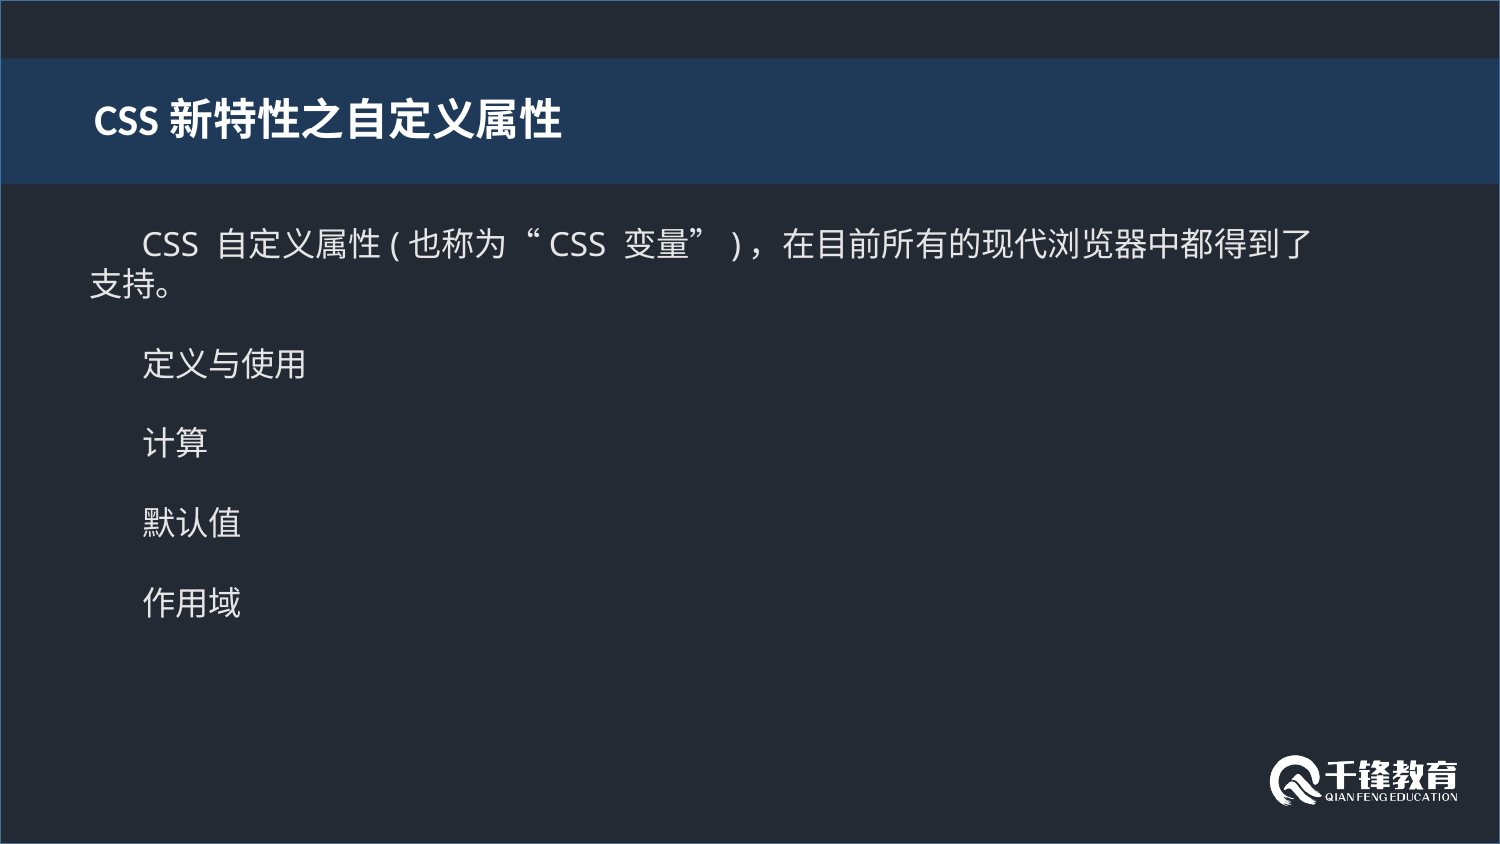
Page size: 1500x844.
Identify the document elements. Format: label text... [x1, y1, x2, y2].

text_box [0, 0, 1500, 57]
picture [1268, 751, 1461, 810]
text_box CSS 自定义属性(也称为“CSS 变量”)，在目前所有的现代浏览器中都得到了支持。 定义与使用 计算 默认值 作用域 [74, 215, 1360, 680]
text_box [0, 185, 1500, 844]
text_box CSS新特性之自定义属性 [79, 84, 1461, 152]
text_box [0, 57, 1500, 185]
